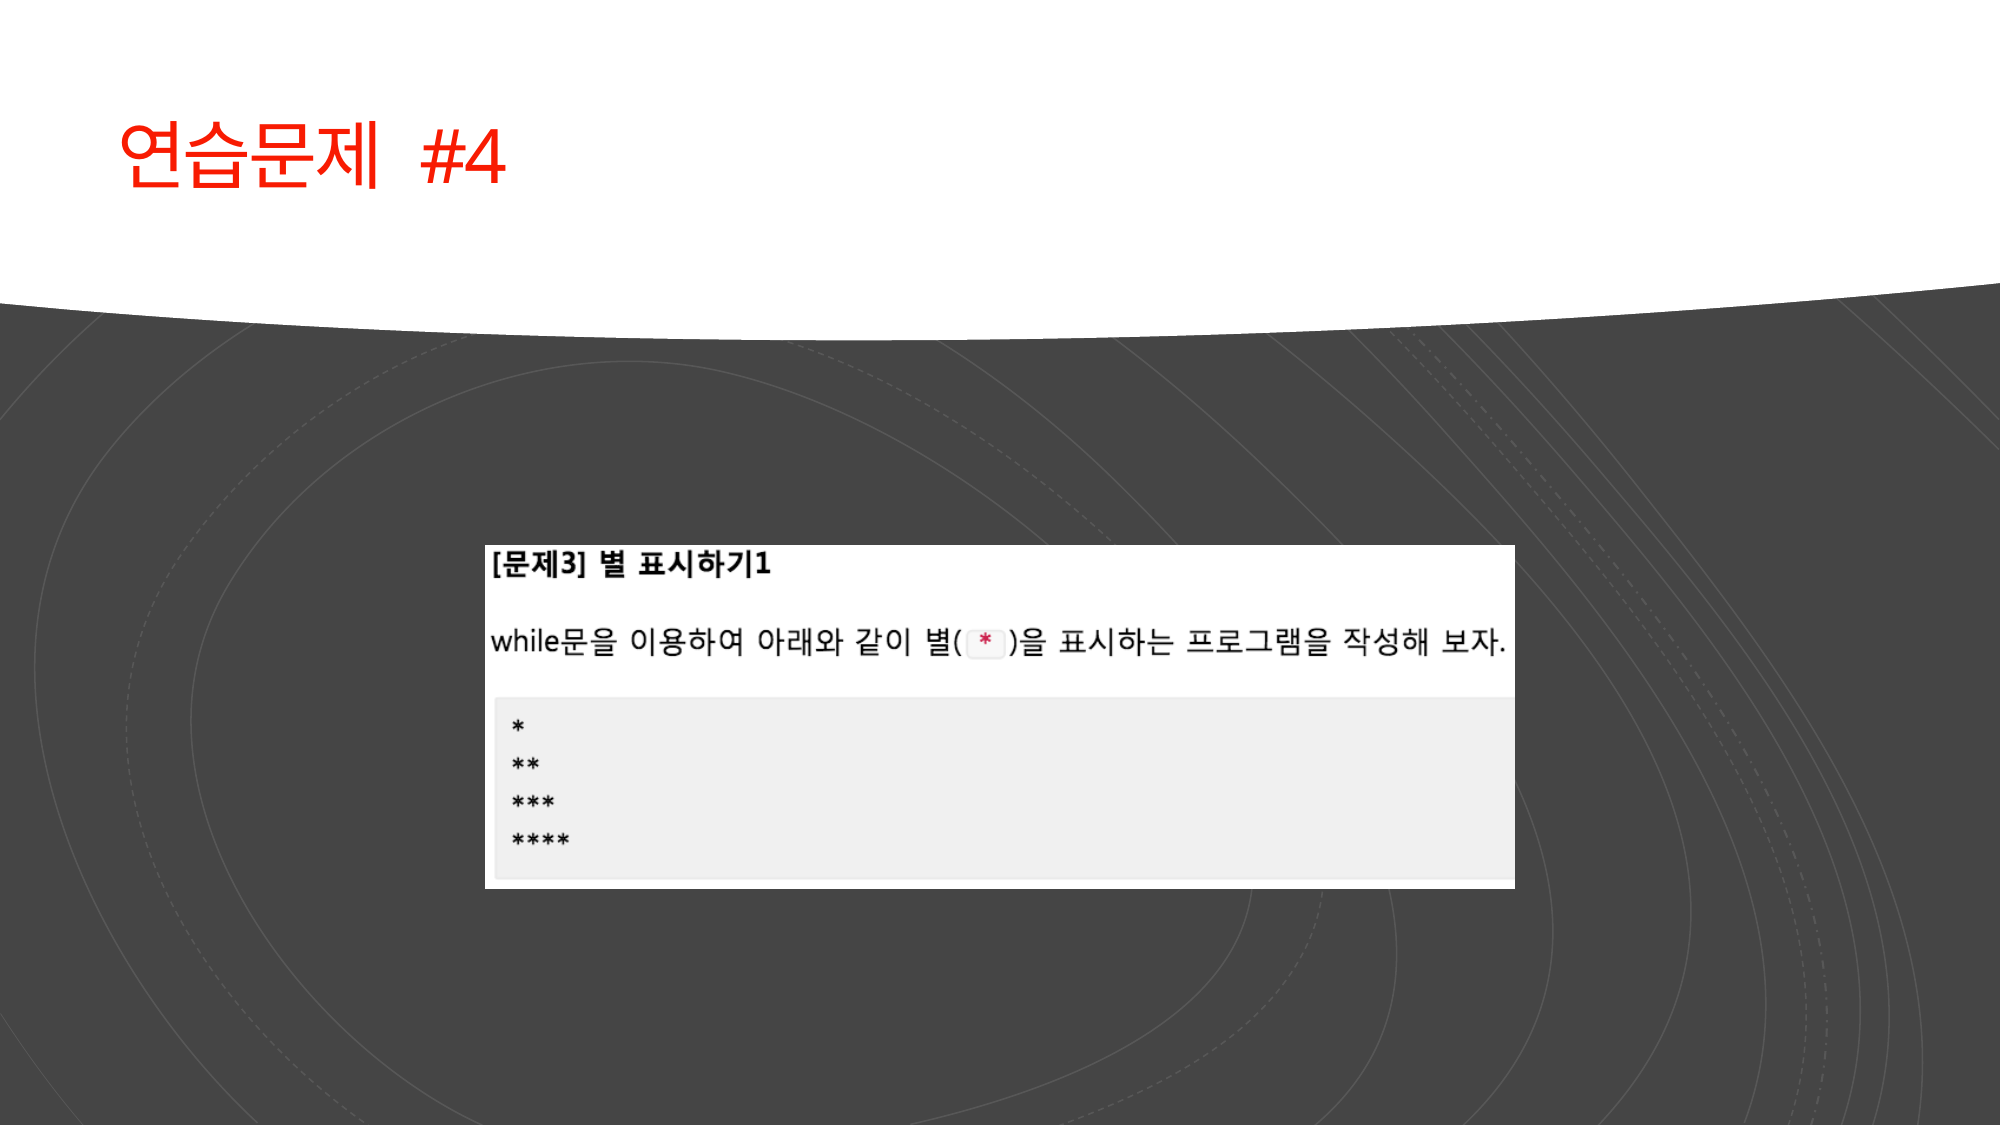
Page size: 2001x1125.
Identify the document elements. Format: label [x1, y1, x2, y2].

picture [484, 545, 1516, 889]
text_box [0, 0, 2000, 1125]
